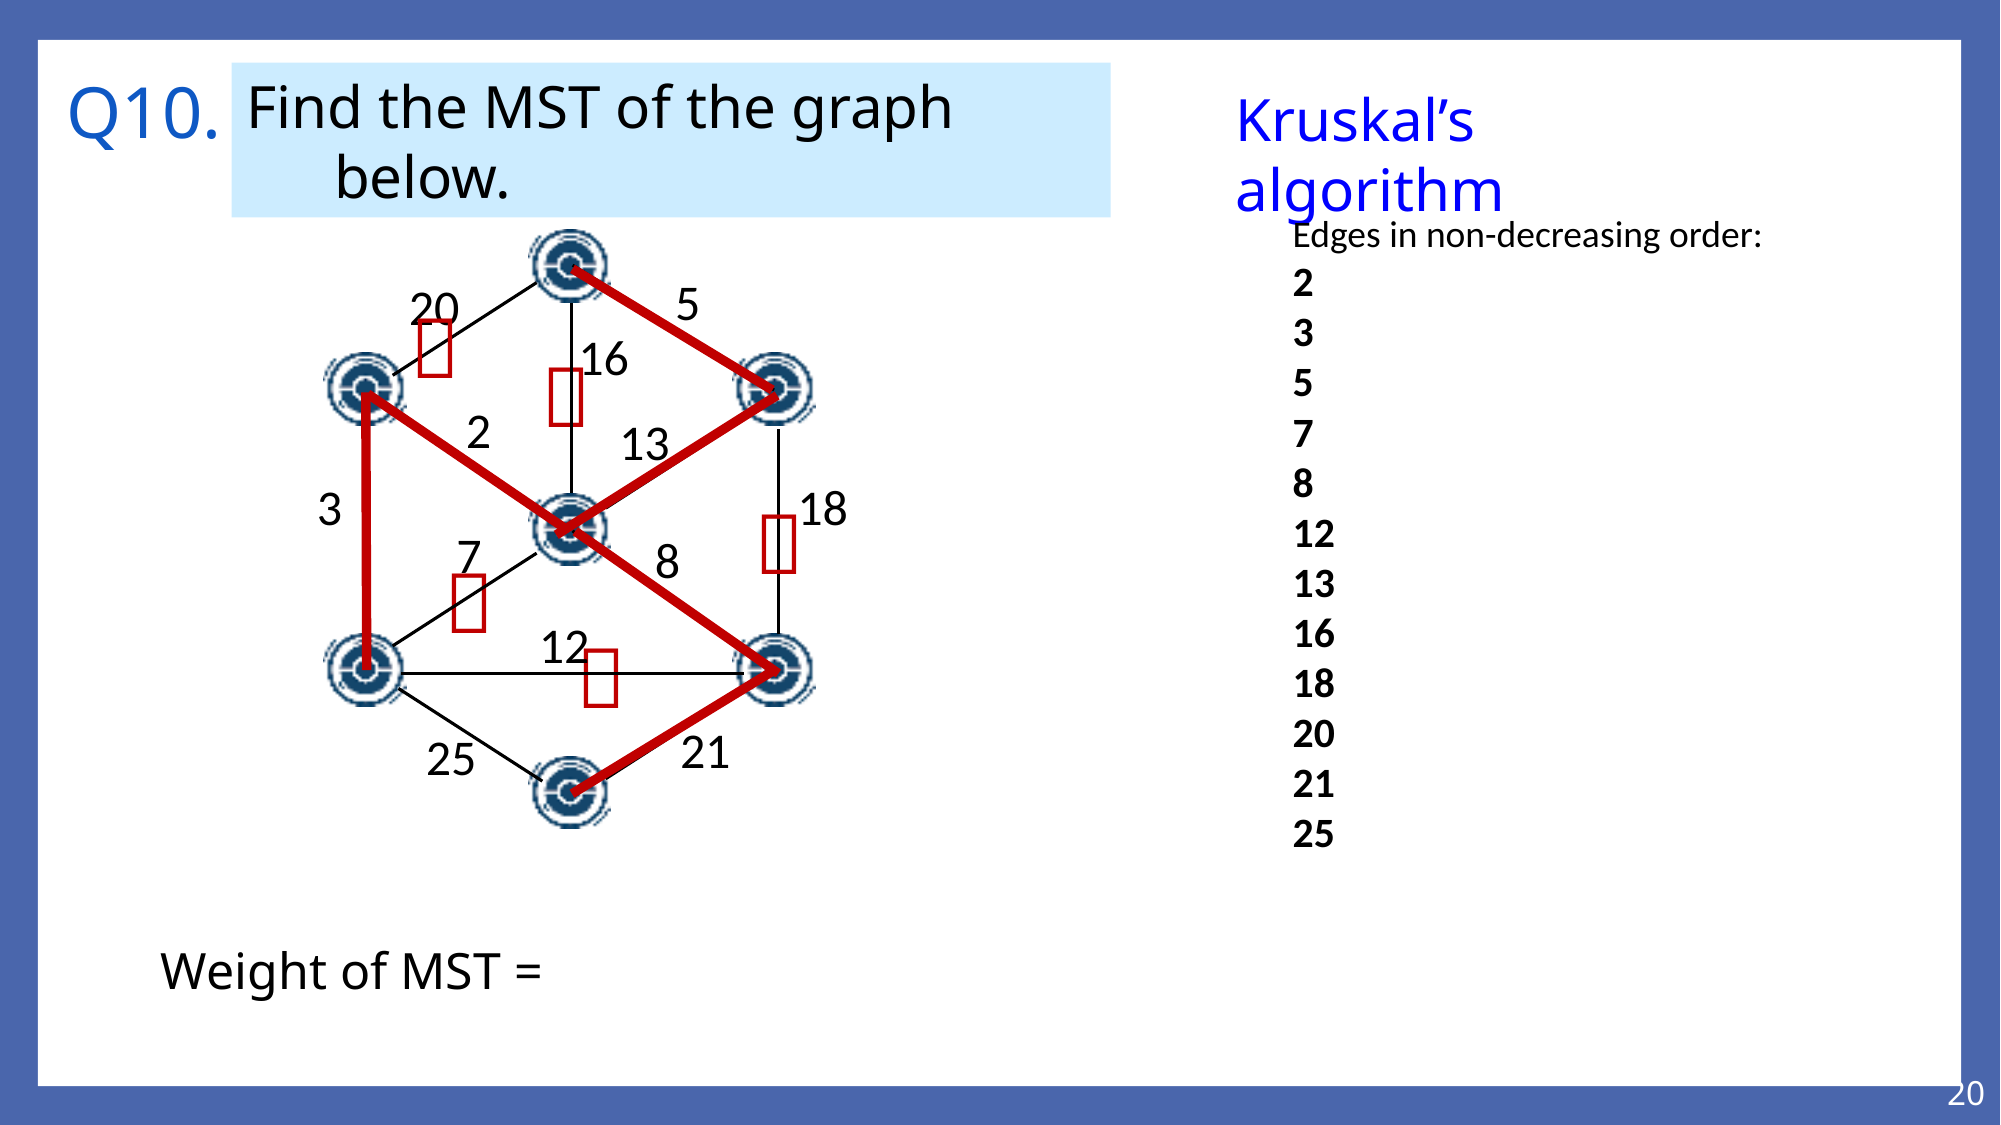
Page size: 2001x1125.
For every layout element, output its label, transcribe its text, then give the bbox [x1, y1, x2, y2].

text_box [263, 229, 890, 829]
text_box Kruskal’s algorithm [1221, 75, 1767, 231]
text_box Find the MST of the graph below. [231, 62, 1111, 218]
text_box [555, 395, 778, 536]
text_box Edges in non-decreasing order: 2 3 5 7 8 12 13 16 18 20 21 25 [1277, 202, 1826, 863]
title Q10. [51, 37, 268, 185]
slide_number 20 [1720, 1065, 2000, 1125]
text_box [571, 671, 773, 794]
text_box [369, 393, 559, 531]
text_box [572, 268, 773, 391]
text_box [574, 543, 779, 674]
